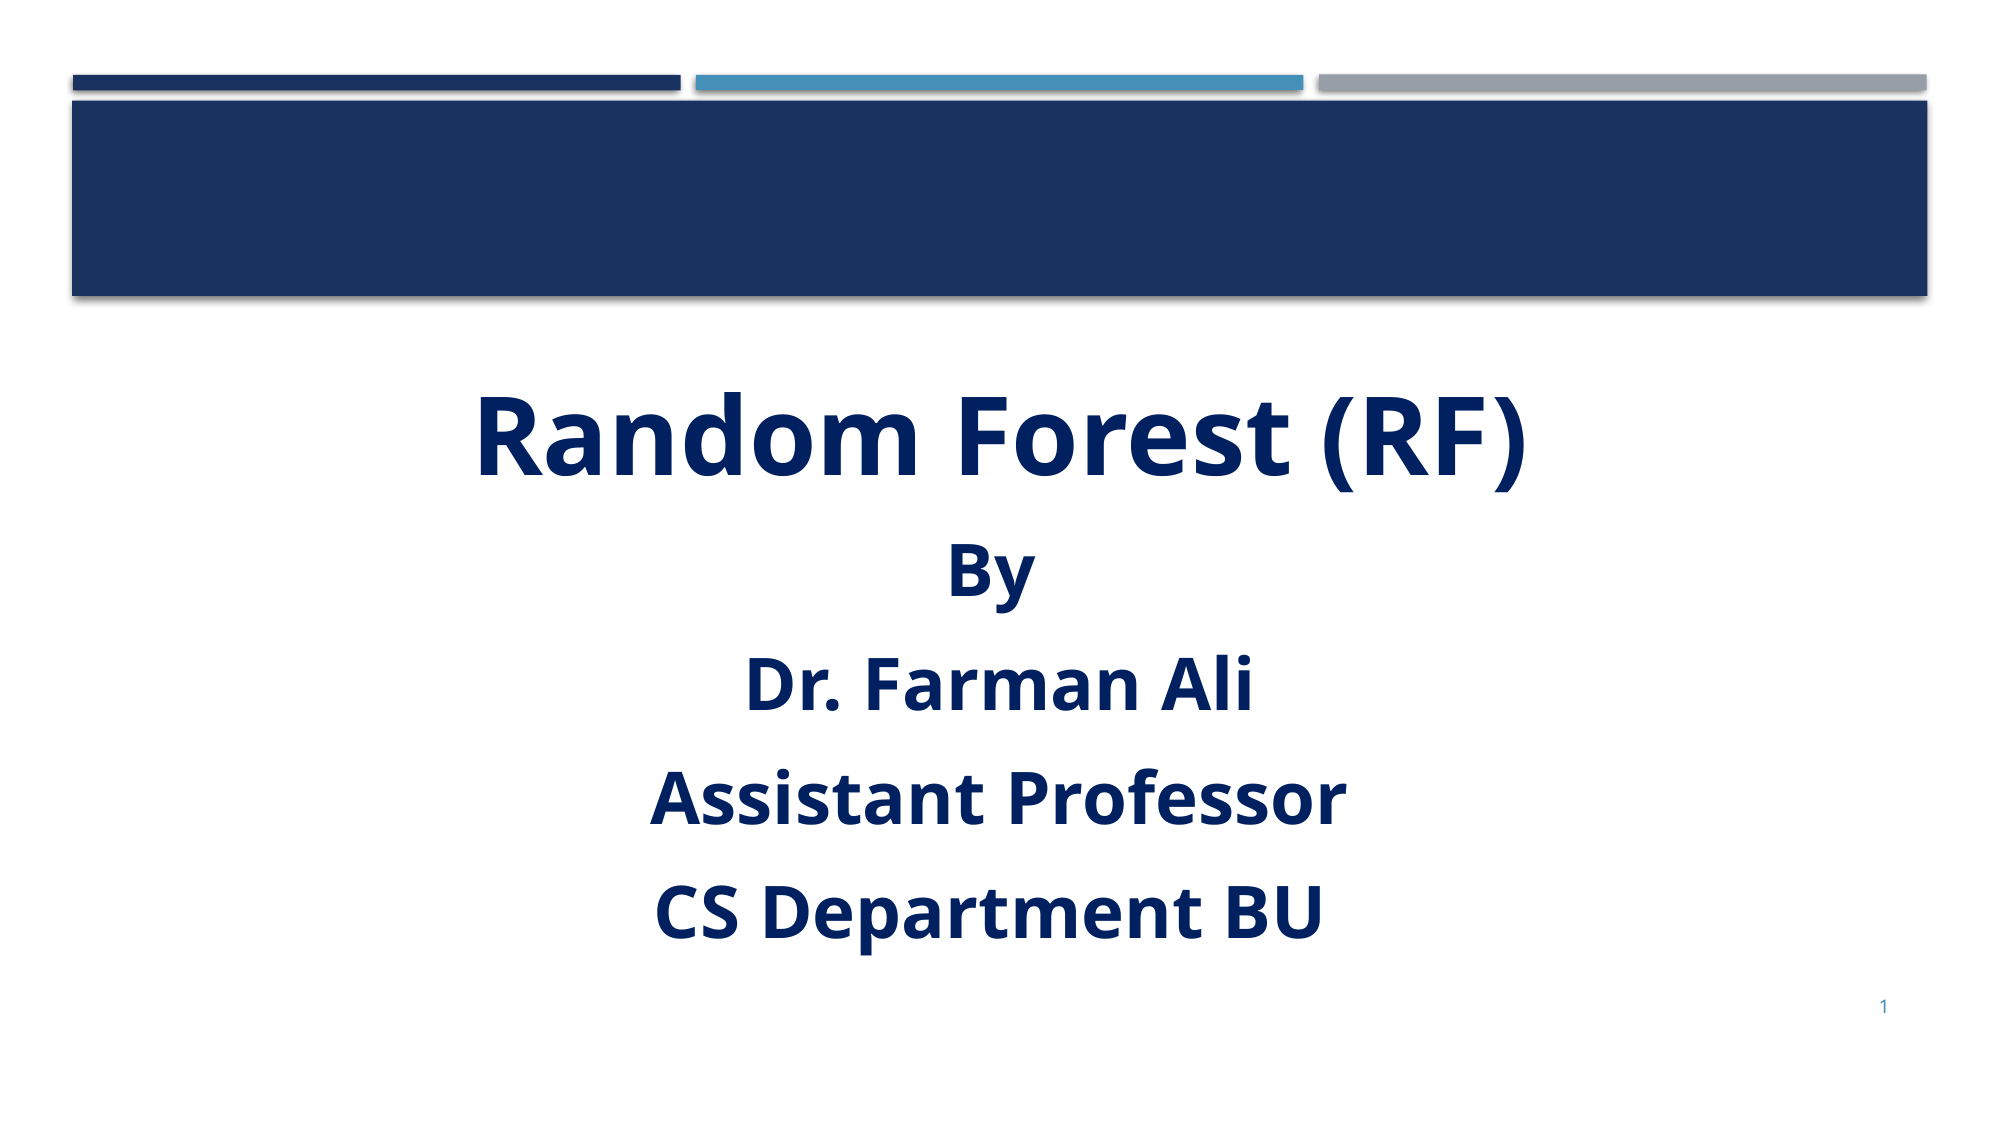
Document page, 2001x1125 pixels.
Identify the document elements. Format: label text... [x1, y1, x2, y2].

list Random Forest (RF) By Dr. Farman Ali Assistant Professor CS Department BU [95, 357, 1905, 962]
slide_number 1 [1732, 977, 1905, 1037]
